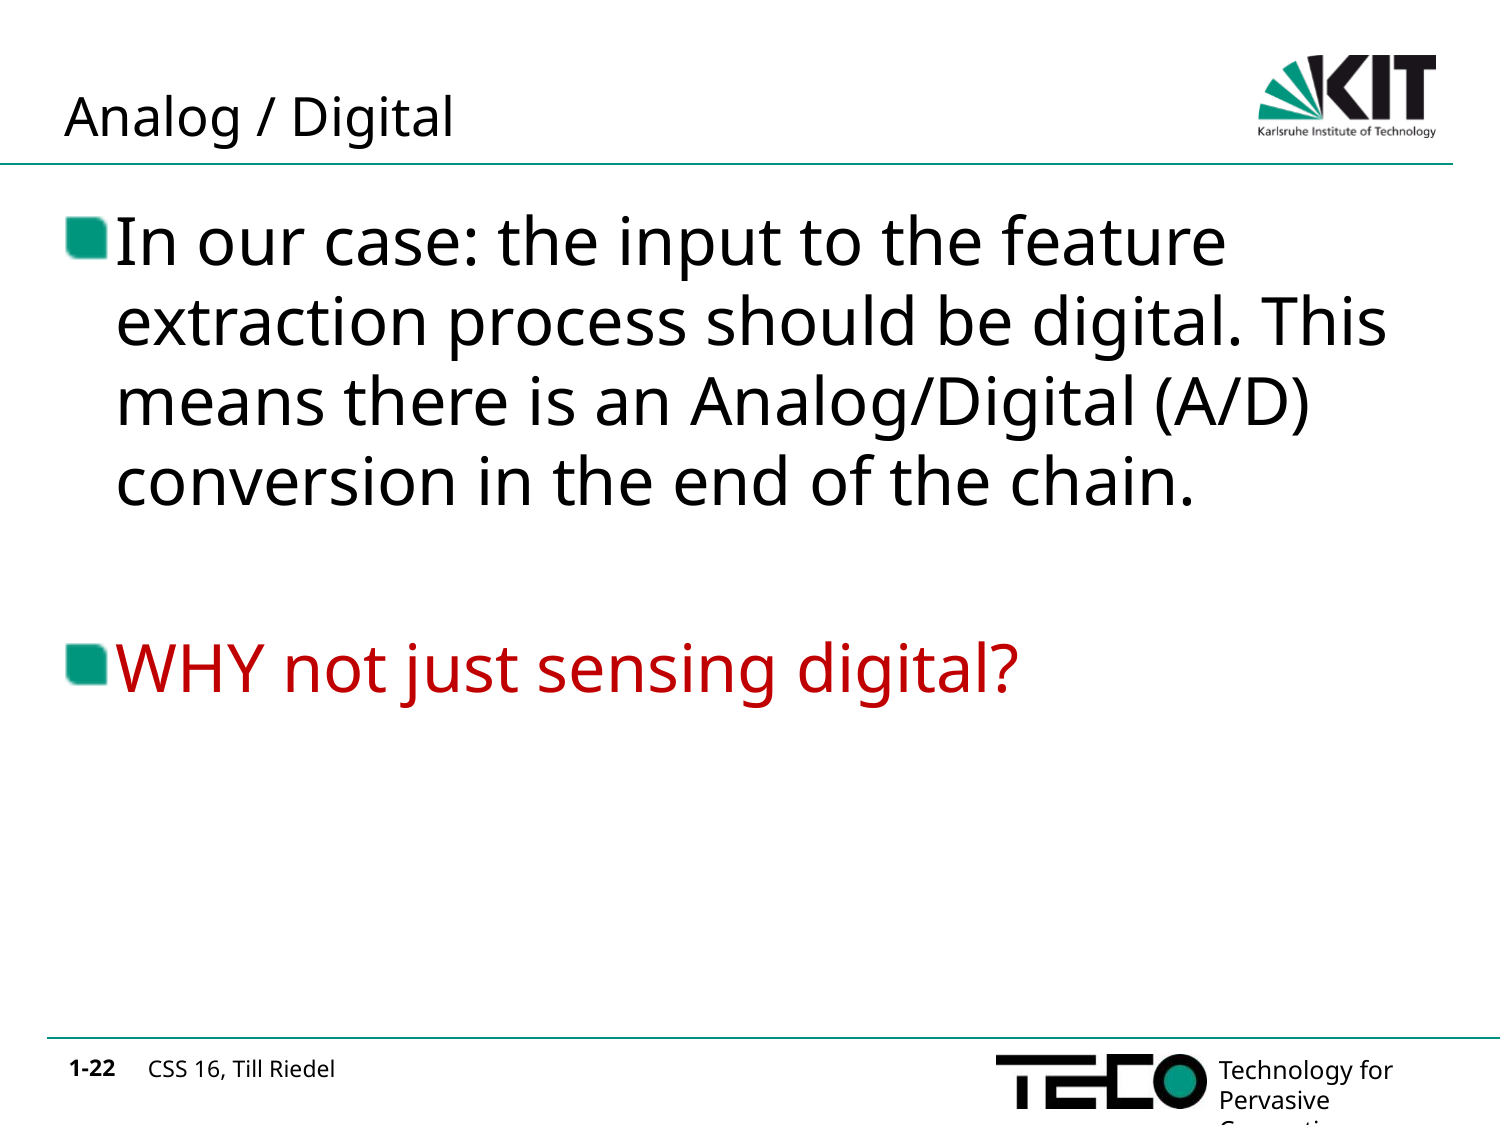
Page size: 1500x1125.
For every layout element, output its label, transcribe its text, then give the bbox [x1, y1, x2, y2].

title Analog / Digital [63, 54, 1199, 148]
list In our case: the input to the feature extraction process should be digital. This means there is an Analog/Digital (A/D) conversion in the end of the chain. WHY not just sensing digital? [64, 198, 1436, 1020]
picture [64, 215, 111, 263]
picture [1257, 55, 1436, 138]
picture [996, 1054, 1207, 1109]
picture [64, 642, 111, 689]
